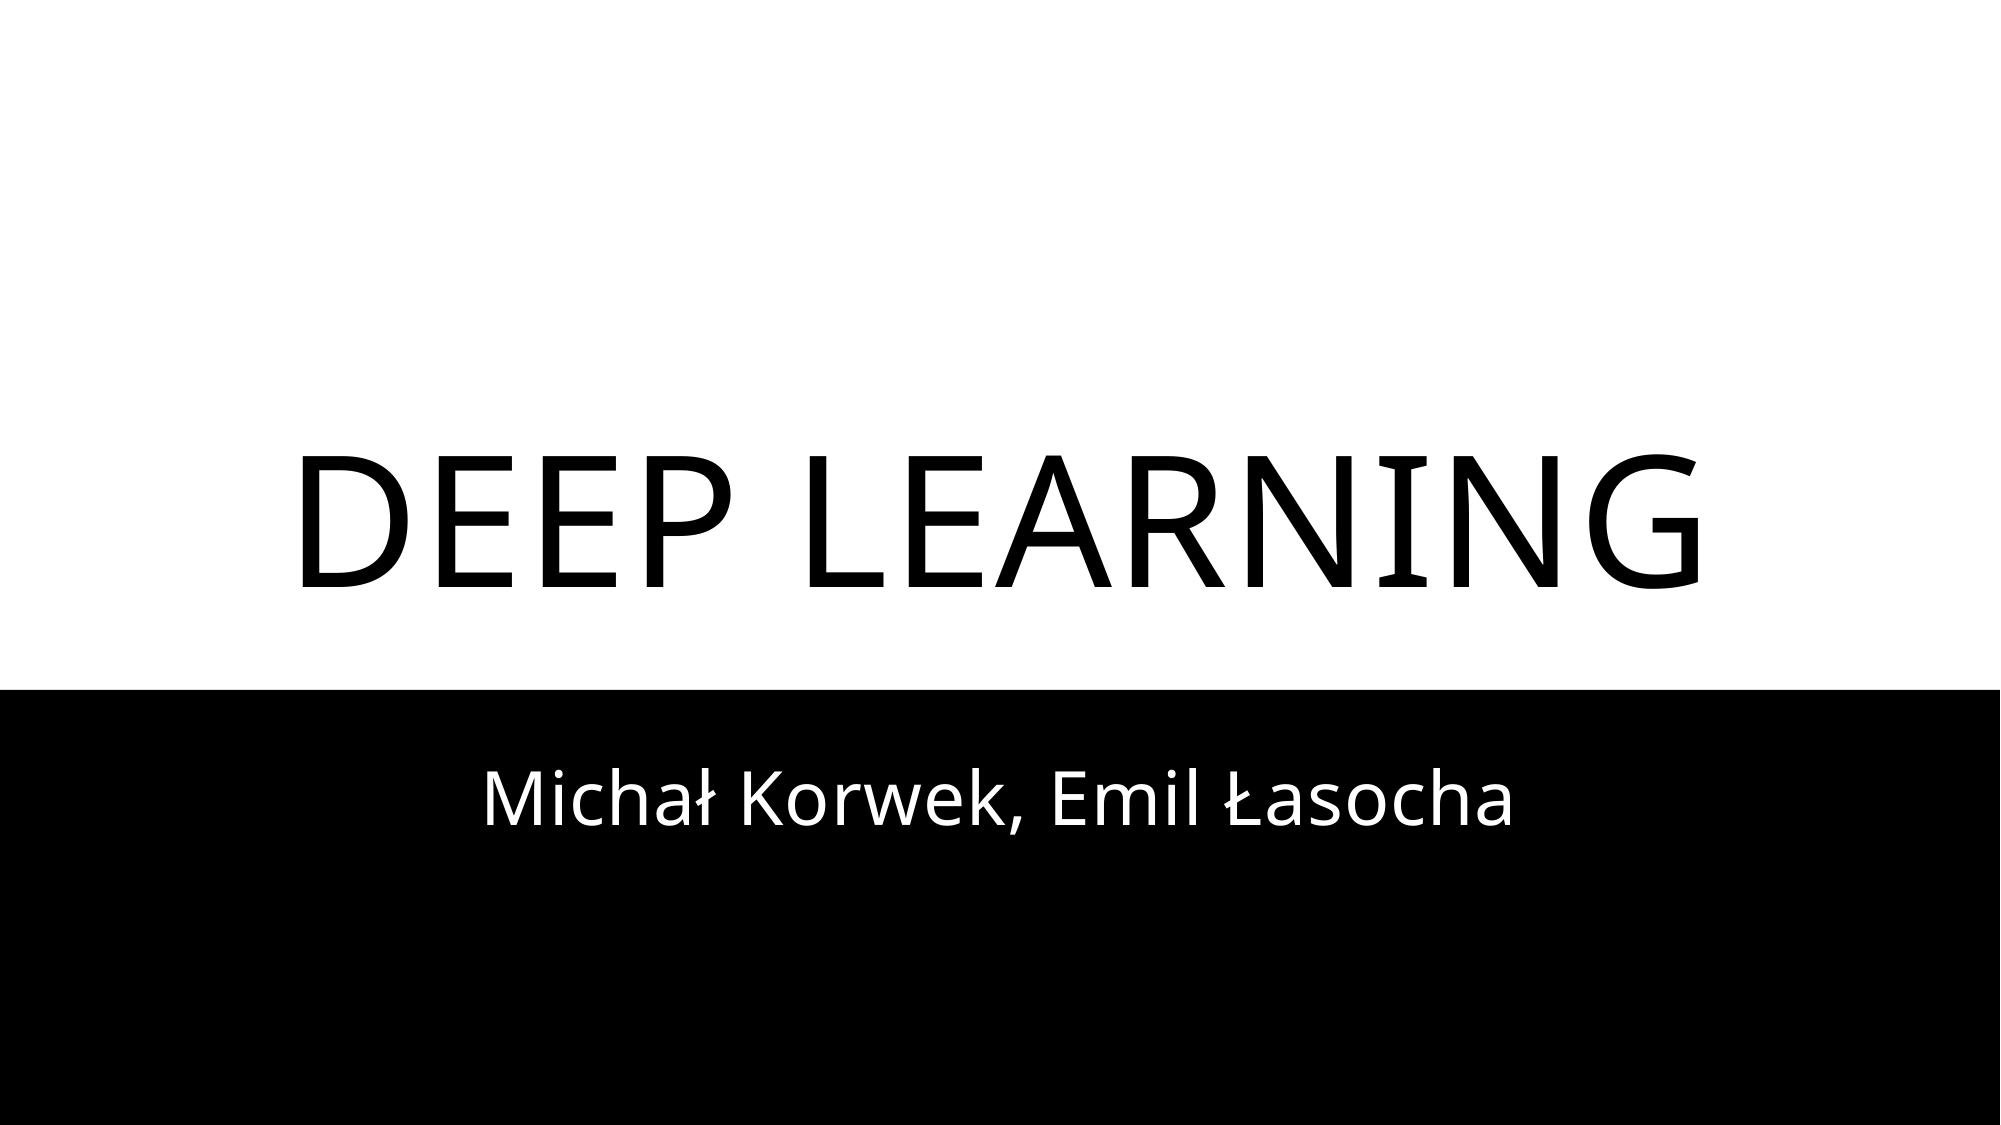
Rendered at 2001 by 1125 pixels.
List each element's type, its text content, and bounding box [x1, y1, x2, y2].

title Deep Learning [157, 104, 1842, 635]
subtitle Michał Korwek, Emil Łasocha [157, 742, 1842, 990]
